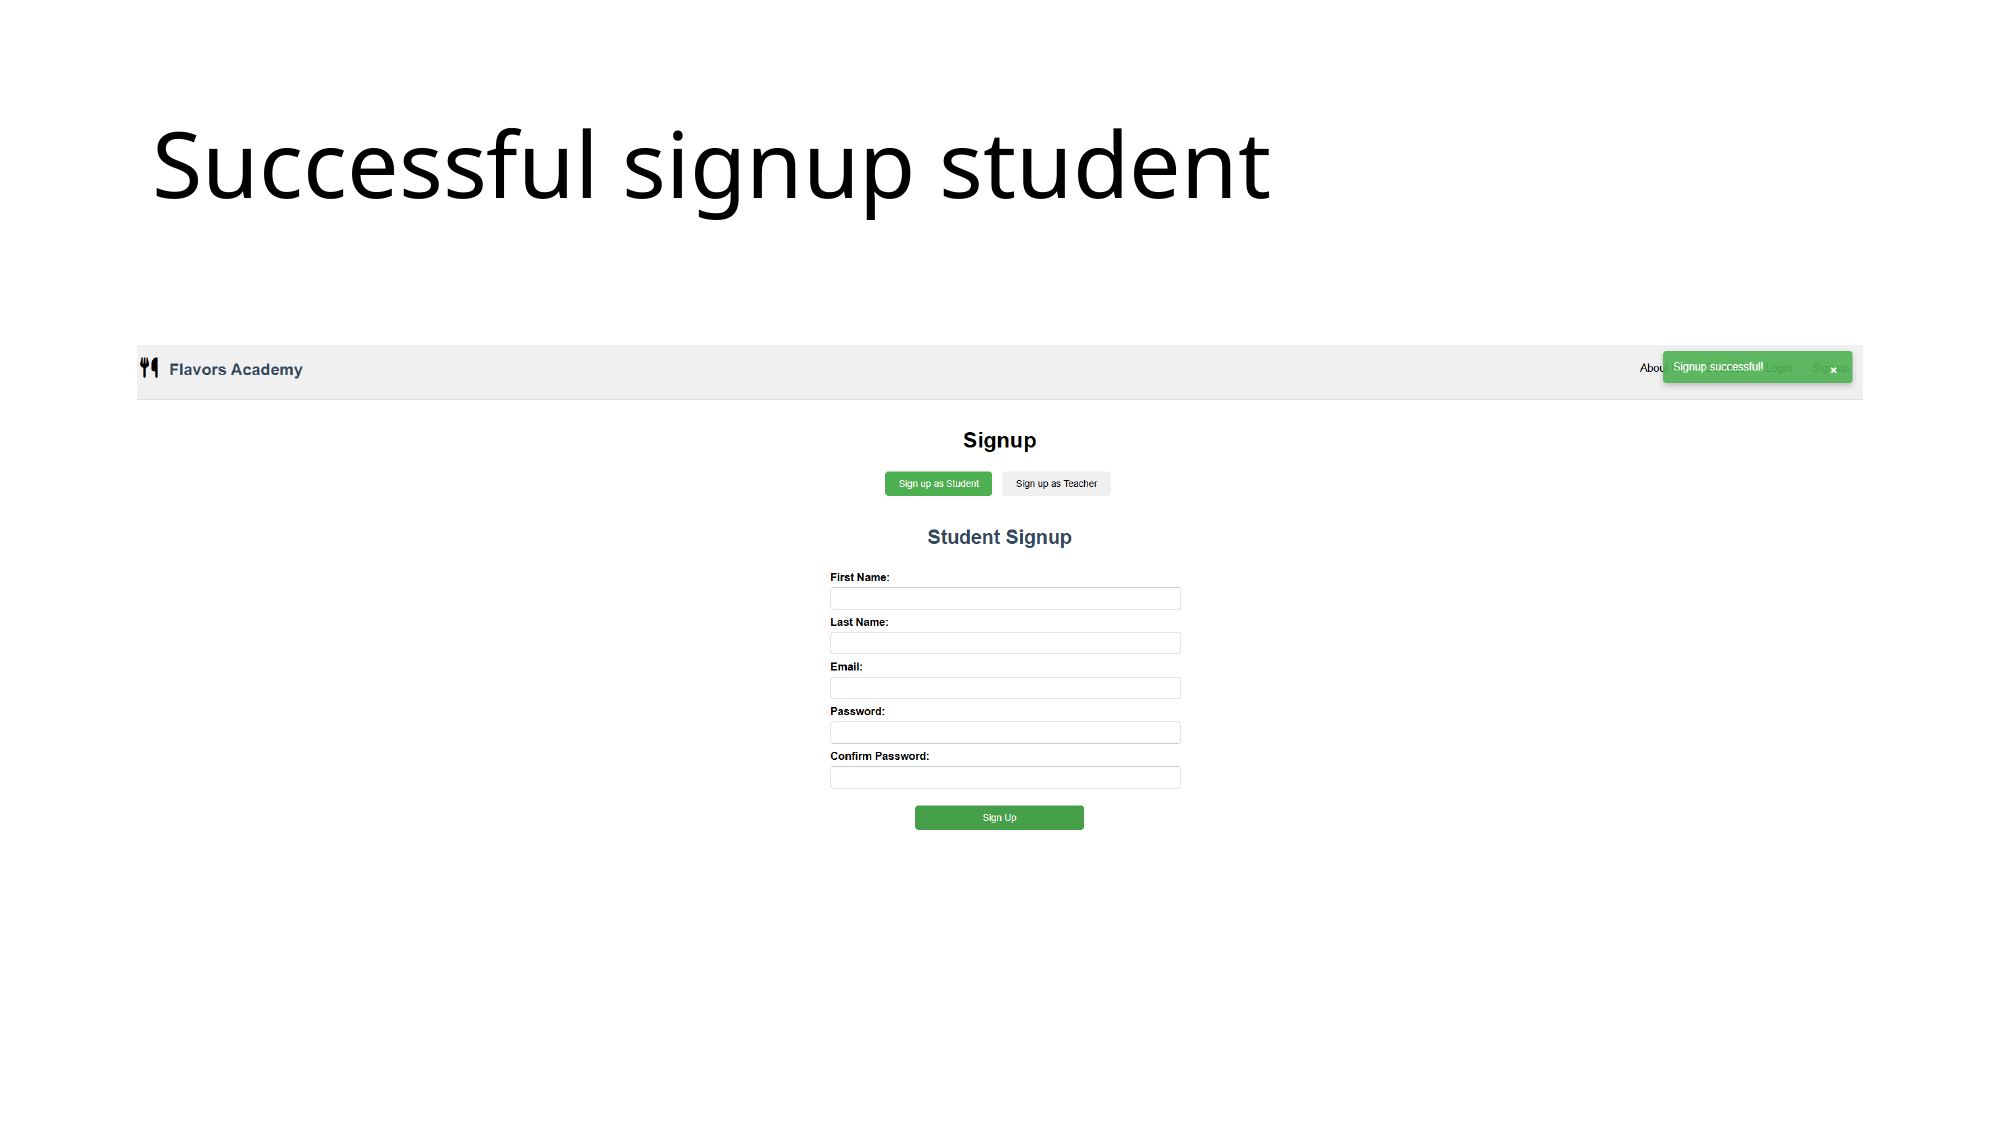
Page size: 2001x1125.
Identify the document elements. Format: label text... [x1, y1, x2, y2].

title Successful signup student [137, 59, 1863, 278]
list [137, 345, 1863, 967]
